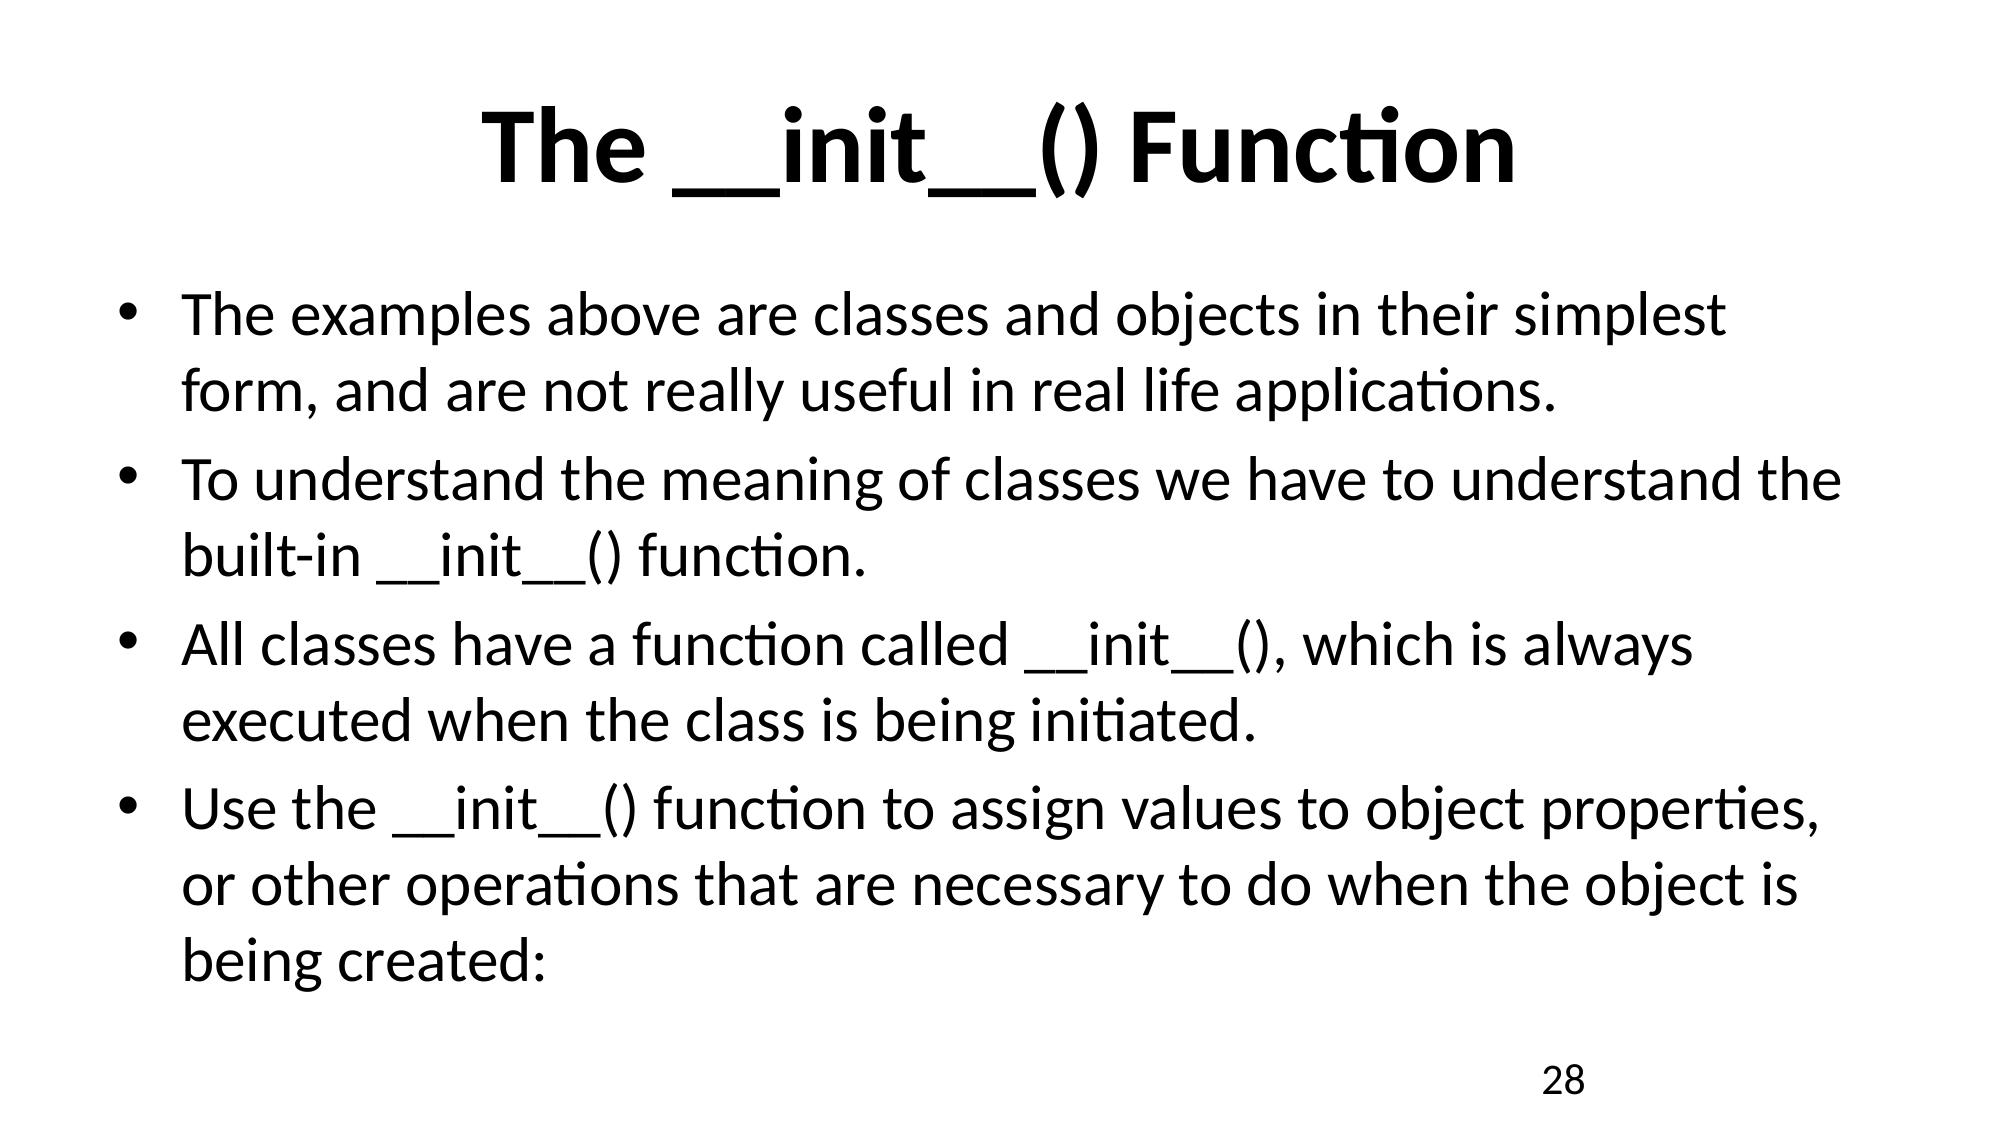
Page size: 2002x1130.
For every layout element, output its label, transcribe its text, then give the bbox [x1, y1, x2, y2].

title The __init__() Function [100, 45, 1901, 234]
slide_number 28 [1434, 1046, 1901, 1107]
list The examples above are classes and objects in their simplest form, and are not really useful in real life applications. To understand the meaning of classes we have to understand the built-in __init__() function. All classes have a function called __init__(), which is always executed when the class is being initiated. Use the __init__() function to assign values to object properties, or other operations that are necessary to do when the object is being created: [100, 263, 1901, 1009]
